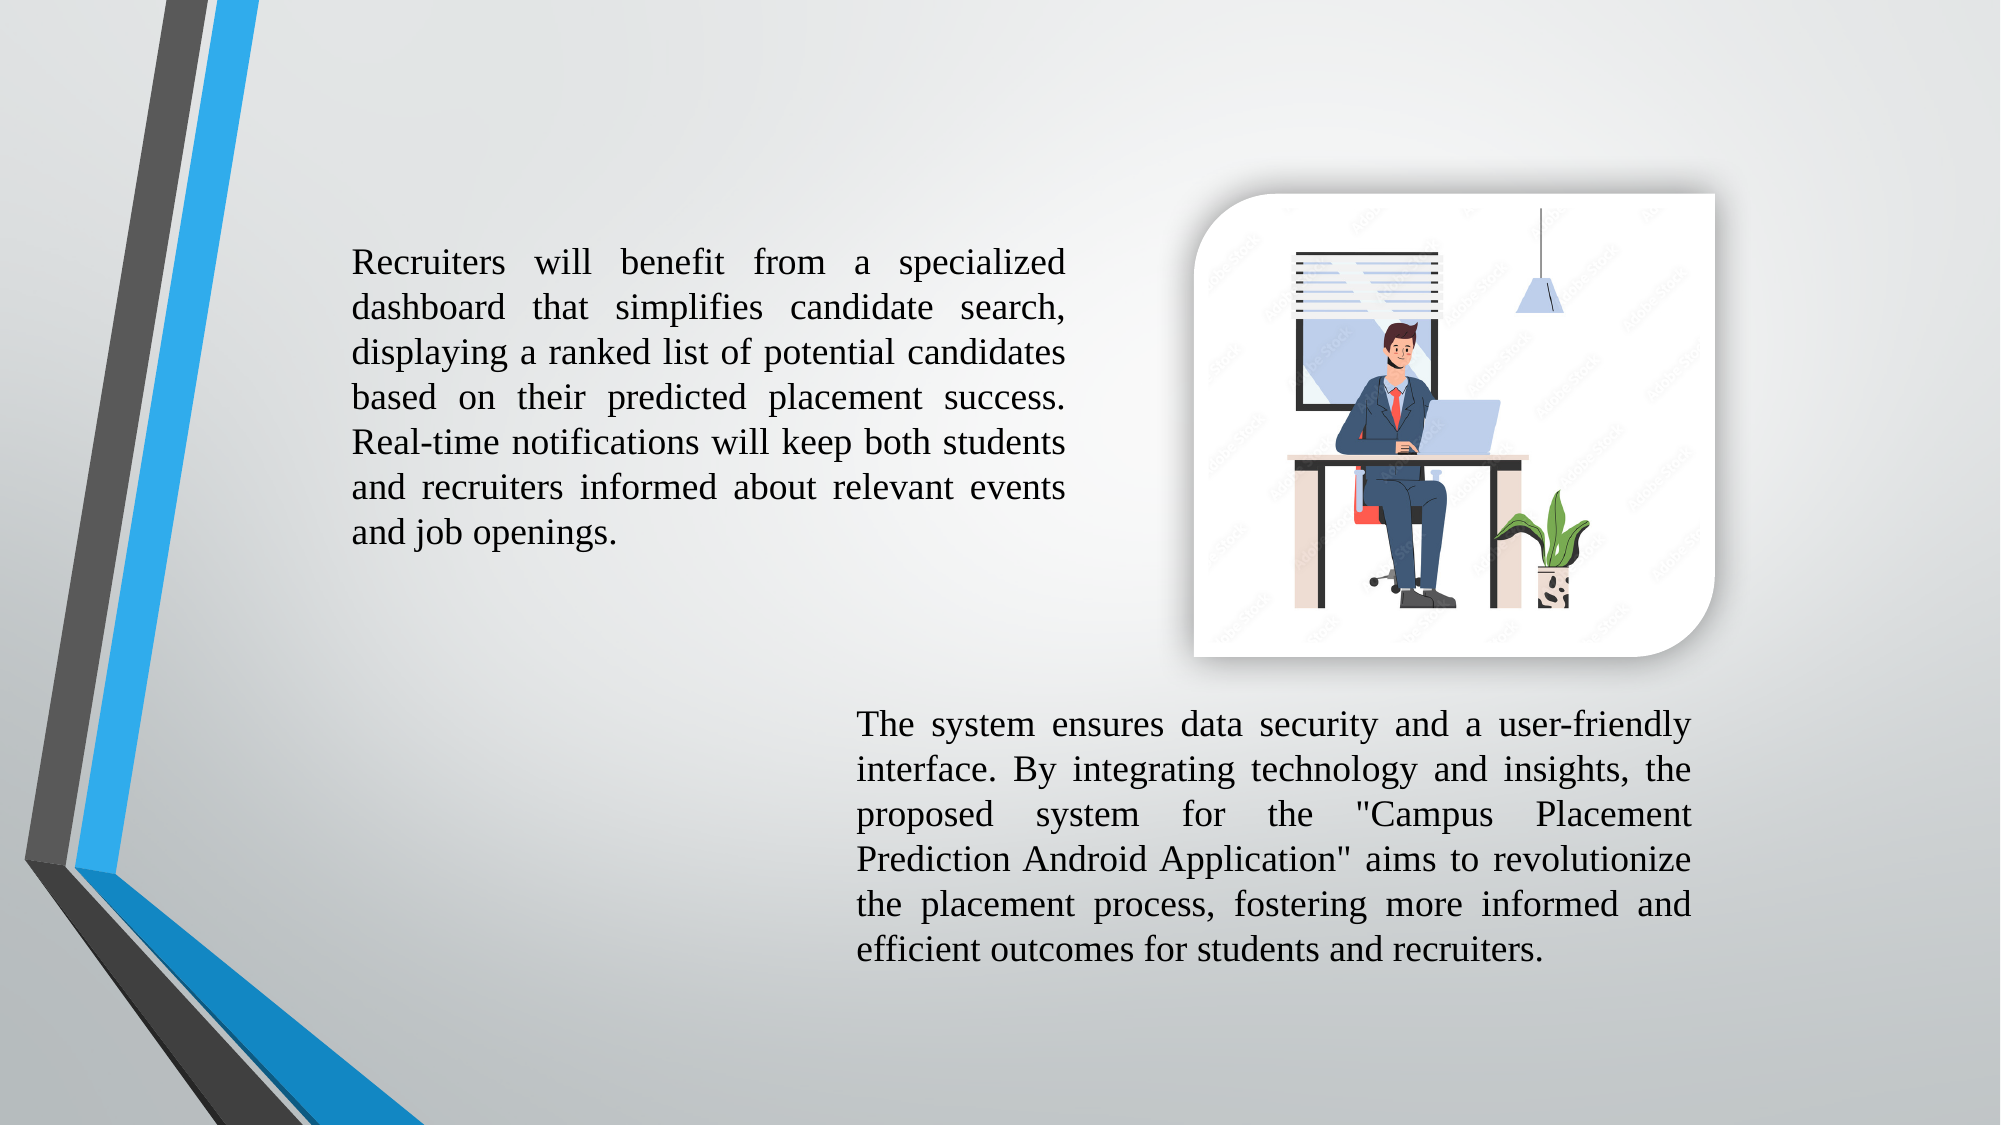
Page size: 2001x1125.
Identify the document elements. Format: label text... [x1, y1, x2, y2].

text_box The system ensures data security and a user-friendly interface. By integrating technology and insights, the proposed system for the "Campus Placement Prediction Android Application" aims to revolutionize the placement process, fostering more informed and efficient outcomes for students and recruiters. [841, 691, 1708, 976]
picture [1200, 200, 1708, 650]
text_box Recruiters will benefit from a specialized dashboard that simplifies candidate search, displaying a ranked list of potential candidates based on their predicted placement success. Real-time notifications will keep both students and recruiters informed about relevant events and job openings. [336, 229, 1082, 559]
